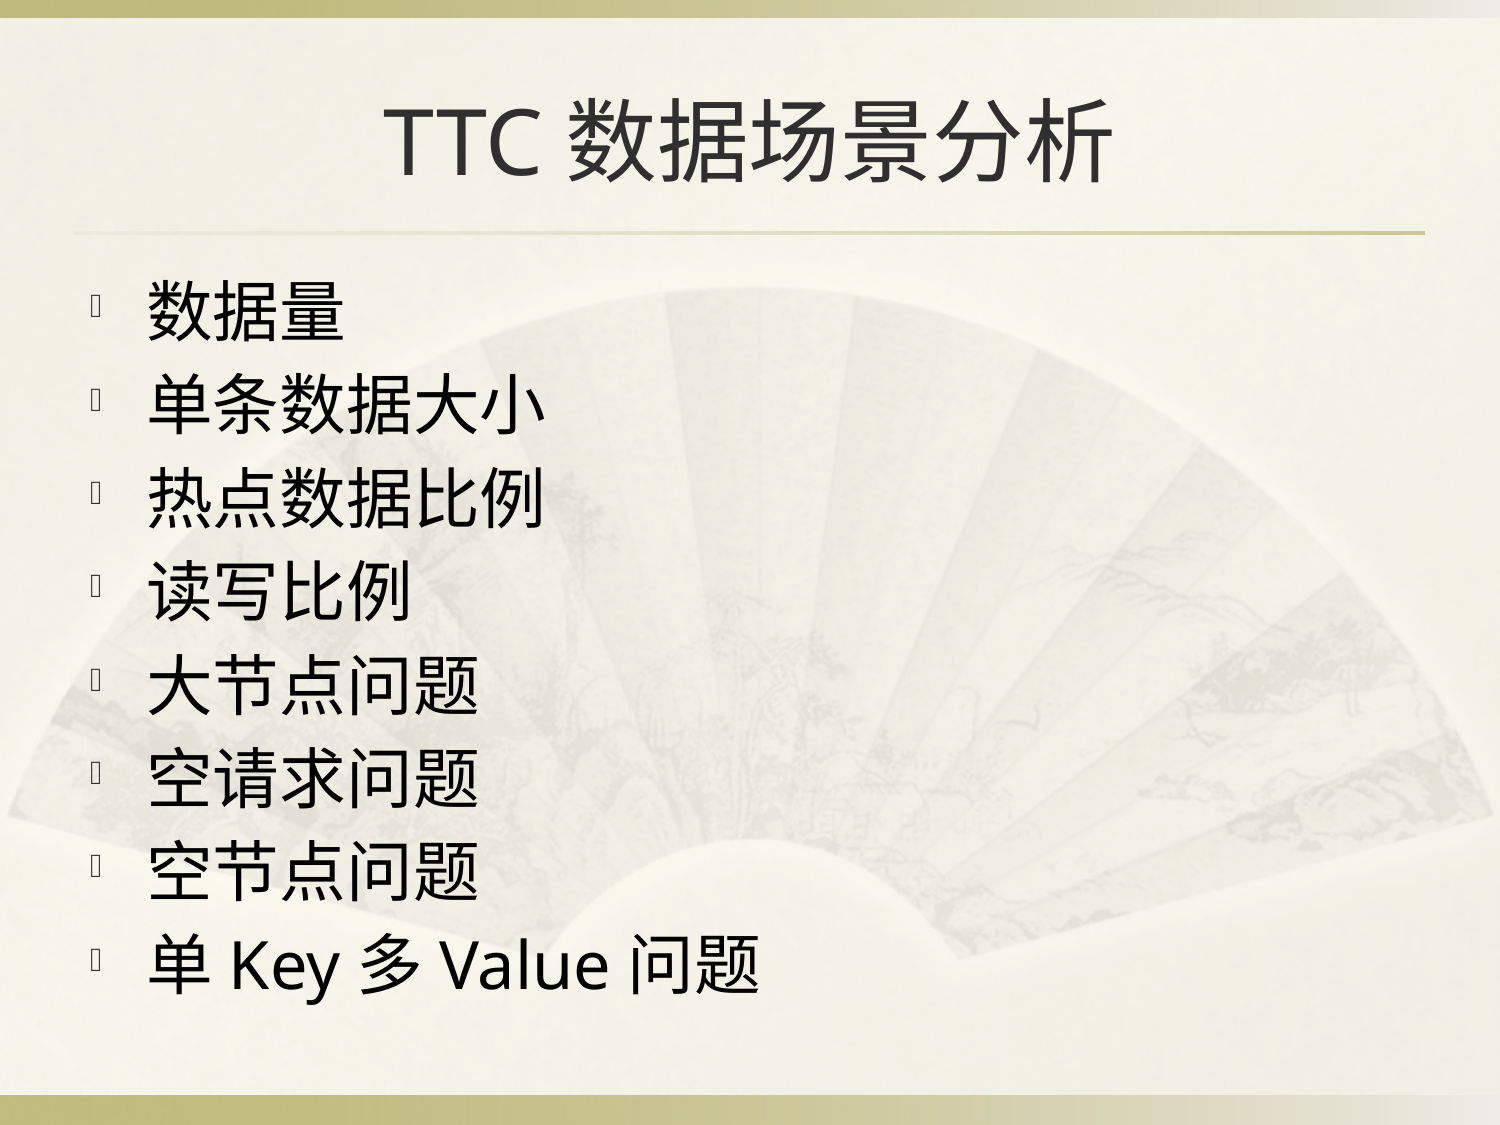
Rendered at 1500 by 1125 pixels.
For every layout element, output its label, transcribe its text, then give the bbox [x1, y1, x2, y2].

text_box TTC数据场景分析 [74, 45, 1425, 233]
list 数据量 单条数据大小 热点数据比例 读写比例 大节点问题 空请求问题 空节点问题 单Key多Value问题 [75, 262, 1425, 1032]
